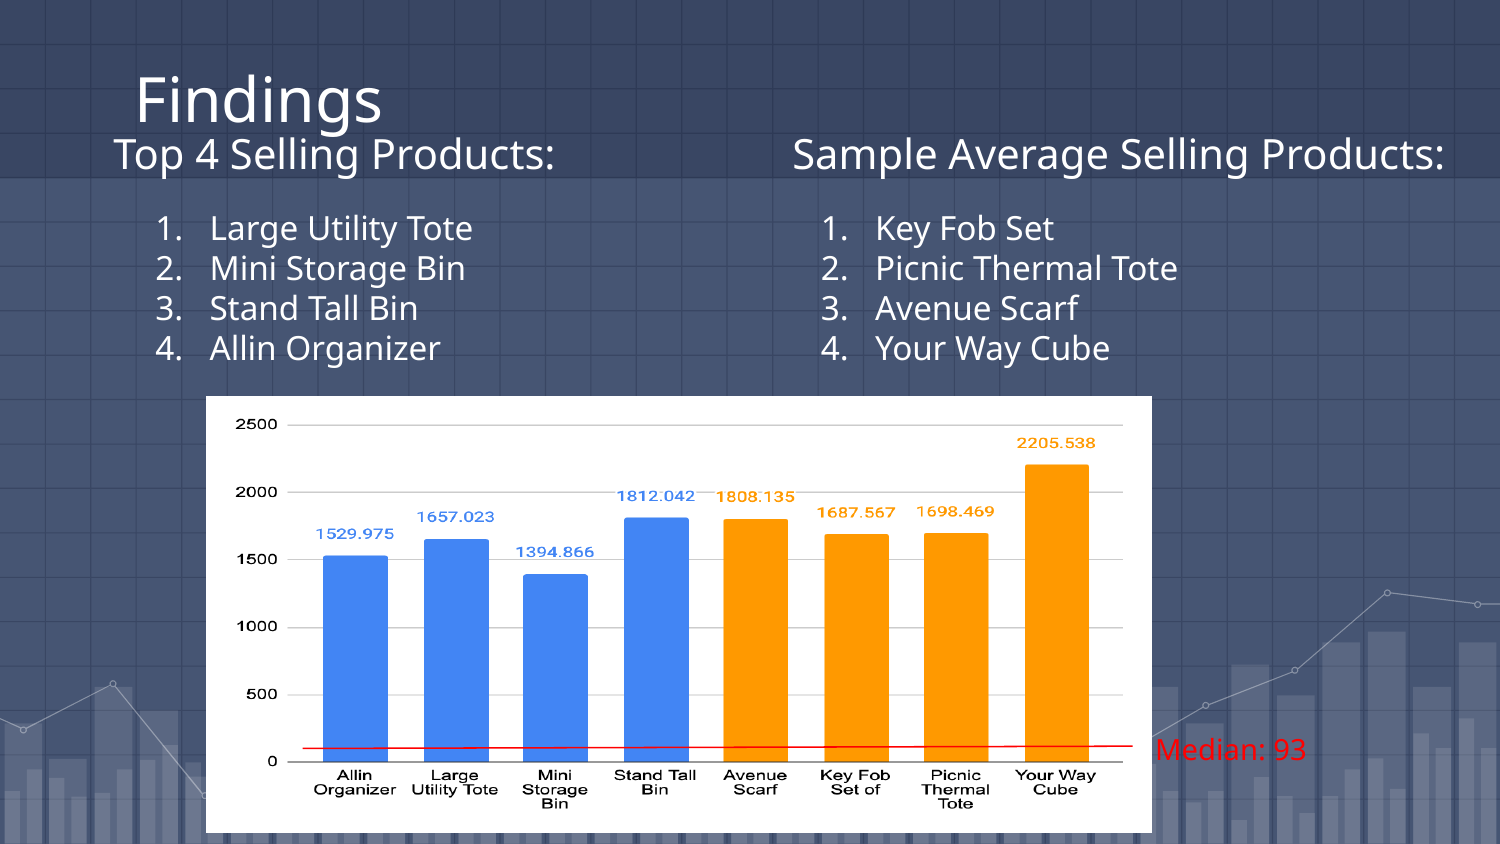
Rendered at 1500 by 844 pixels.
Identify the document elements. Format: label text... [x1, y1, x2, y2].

text_box Median: 93 [1155, 716, 1351, 781]
text_box Large Utility Tote Mini Storage Bin Stand Tall Bin Allin Organizer [119, 192, 677, 382]
title Findings [119, 9, 1381, 150]
list Top 4 Selling Products: [98, 112, 683, 221]
list Sample Average Selling Products: [777, 112, 1466, 221]
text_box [302, 745, 1133, 749]
picture [206, 396, 1152, 833]
text_box Key Fob Set Picnic Thermal Tote Avenue Scarf Your Way Cube [785, 192, 1343, 382]
